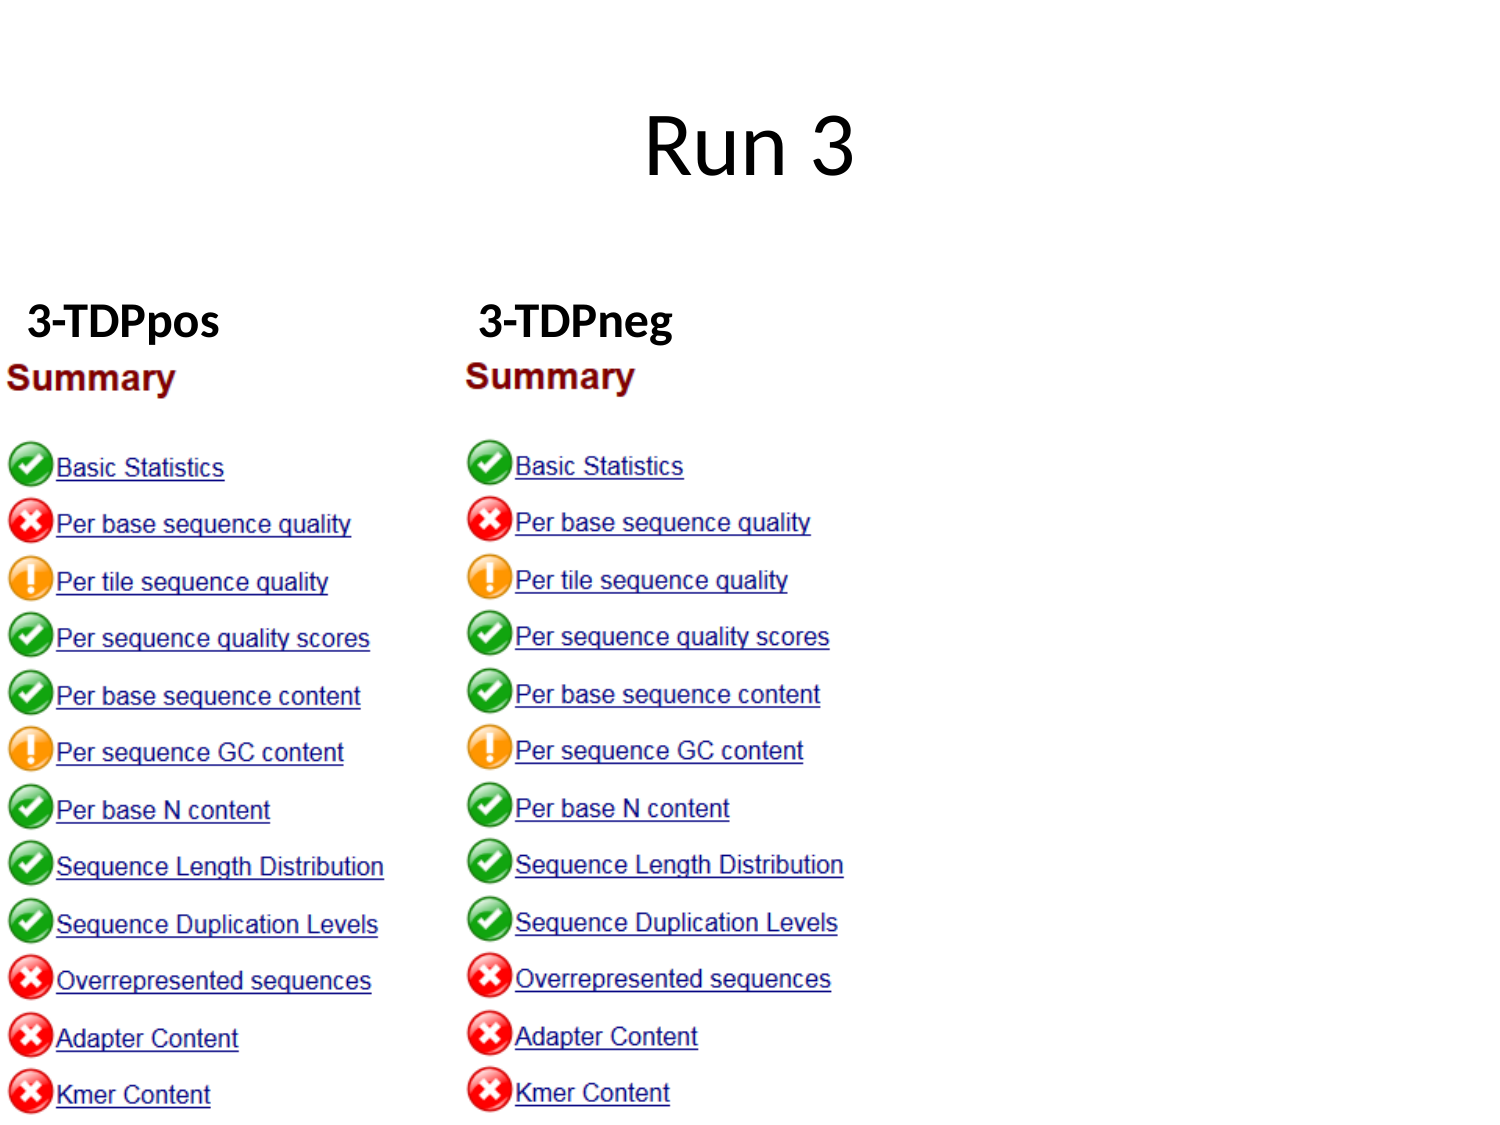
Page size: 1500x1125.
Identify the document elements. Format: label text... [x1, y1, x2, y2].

title Run 3 [75, 45, 1425, 233]
list 3-TDPneg [462, 250, 1126, 356]
list 3-TDPpos [11, 250, 462, 356]
picture [0, 357, 397, 1118]
picture [462, 357, 852, 1117]
